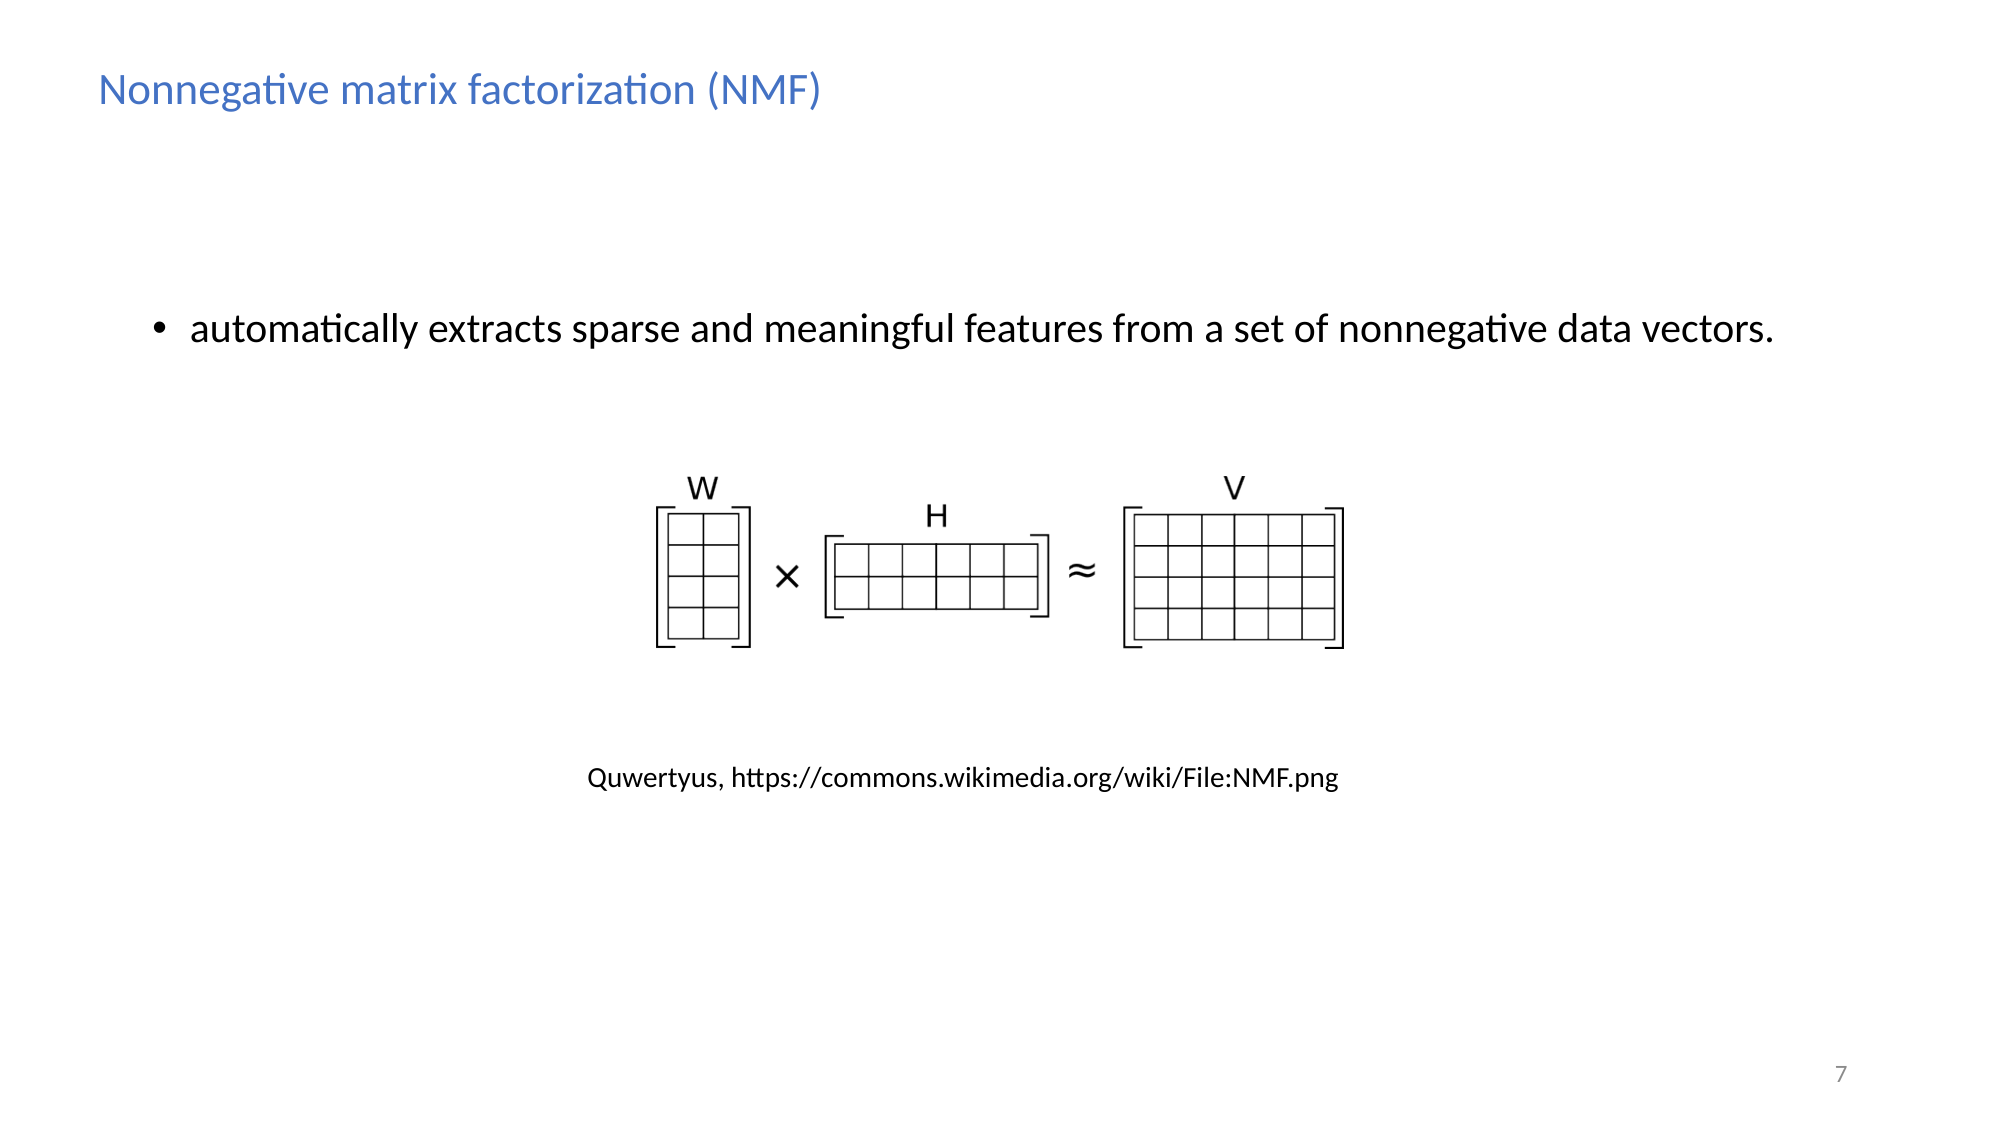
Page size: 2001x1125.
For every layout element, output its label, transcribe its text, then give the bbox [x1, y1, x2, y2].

list Nonnegative matrix factorization (NMF) [98, 65, 1902, 120]
list automatically extracts sparse and meaningful features from a set of nonnegative data vectors. [137, 299, 1863, 1014]
slide_number 7 [1412, 1042, 1863, 1103]
picture [656, 476, 1344, 649]
text_box Quwertyus, https://commons.wikimedia.org/wiki/File:NMF.png [572, 751, 1472, 801]
